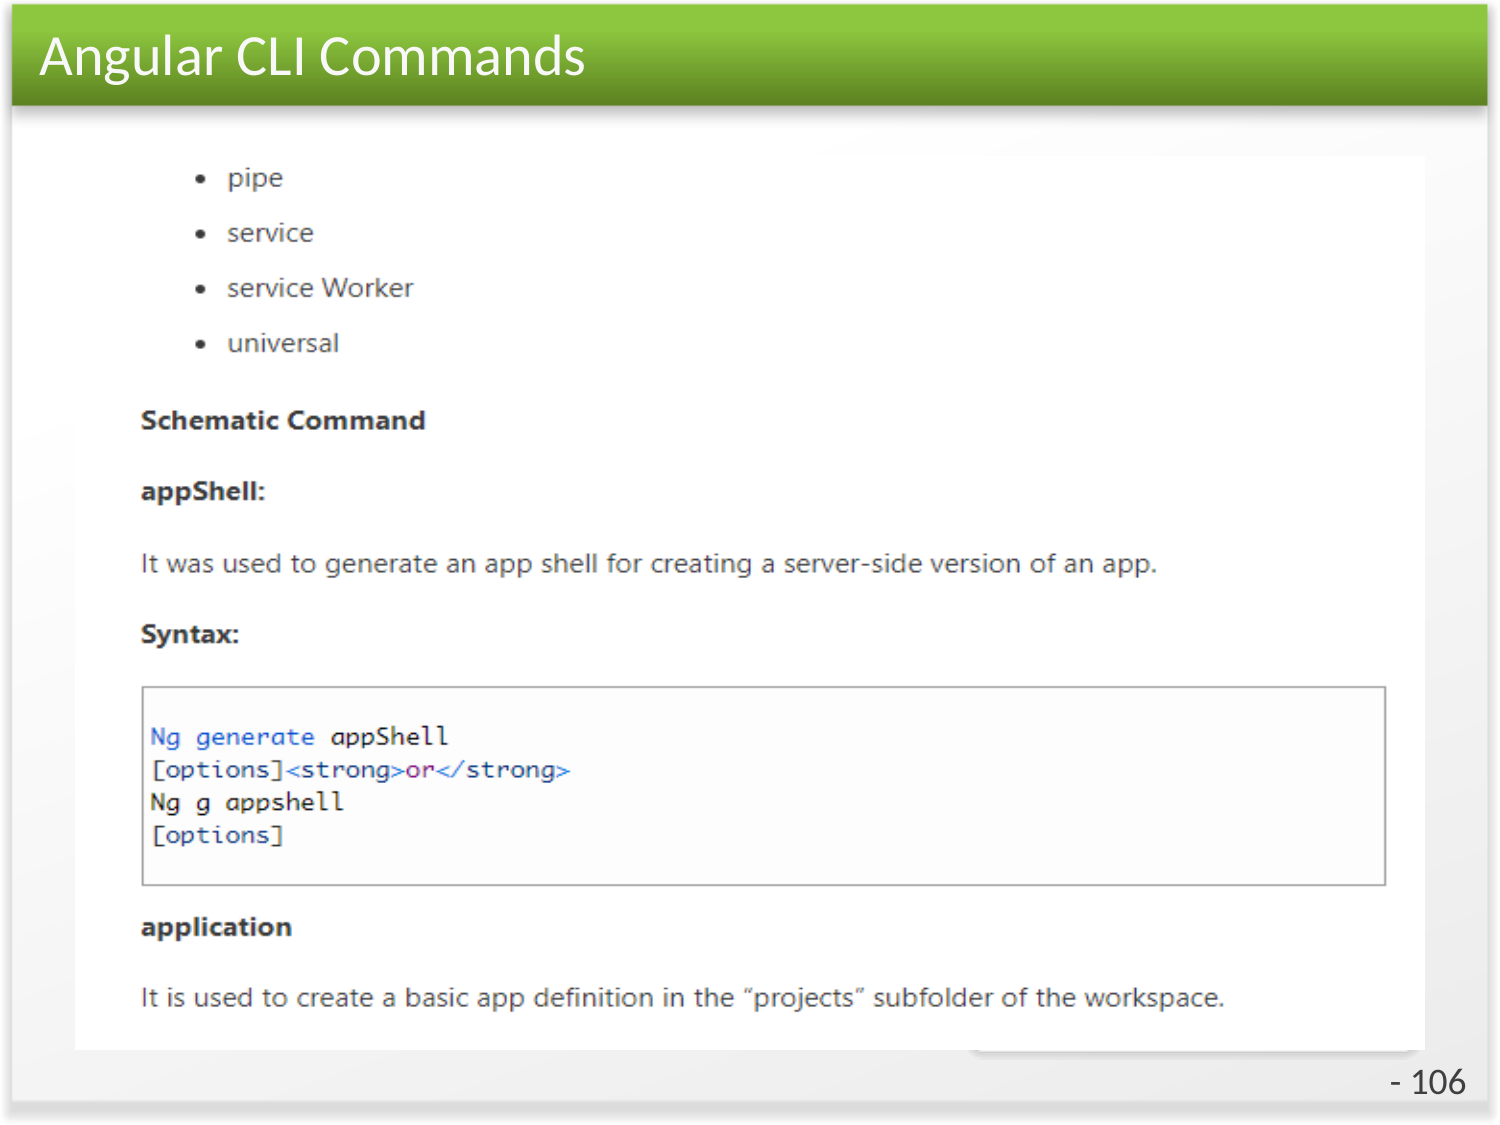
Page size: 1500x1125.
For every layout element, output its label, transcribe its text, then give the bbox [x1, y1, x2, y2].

picture [0, 0, 1500, 1125]
title Angular CLI Commands [24, 10, 1475, 99]
slide_number - 106 - [1374, 1050, 1488, 1088]
list [24, 98, 1425, 913]
